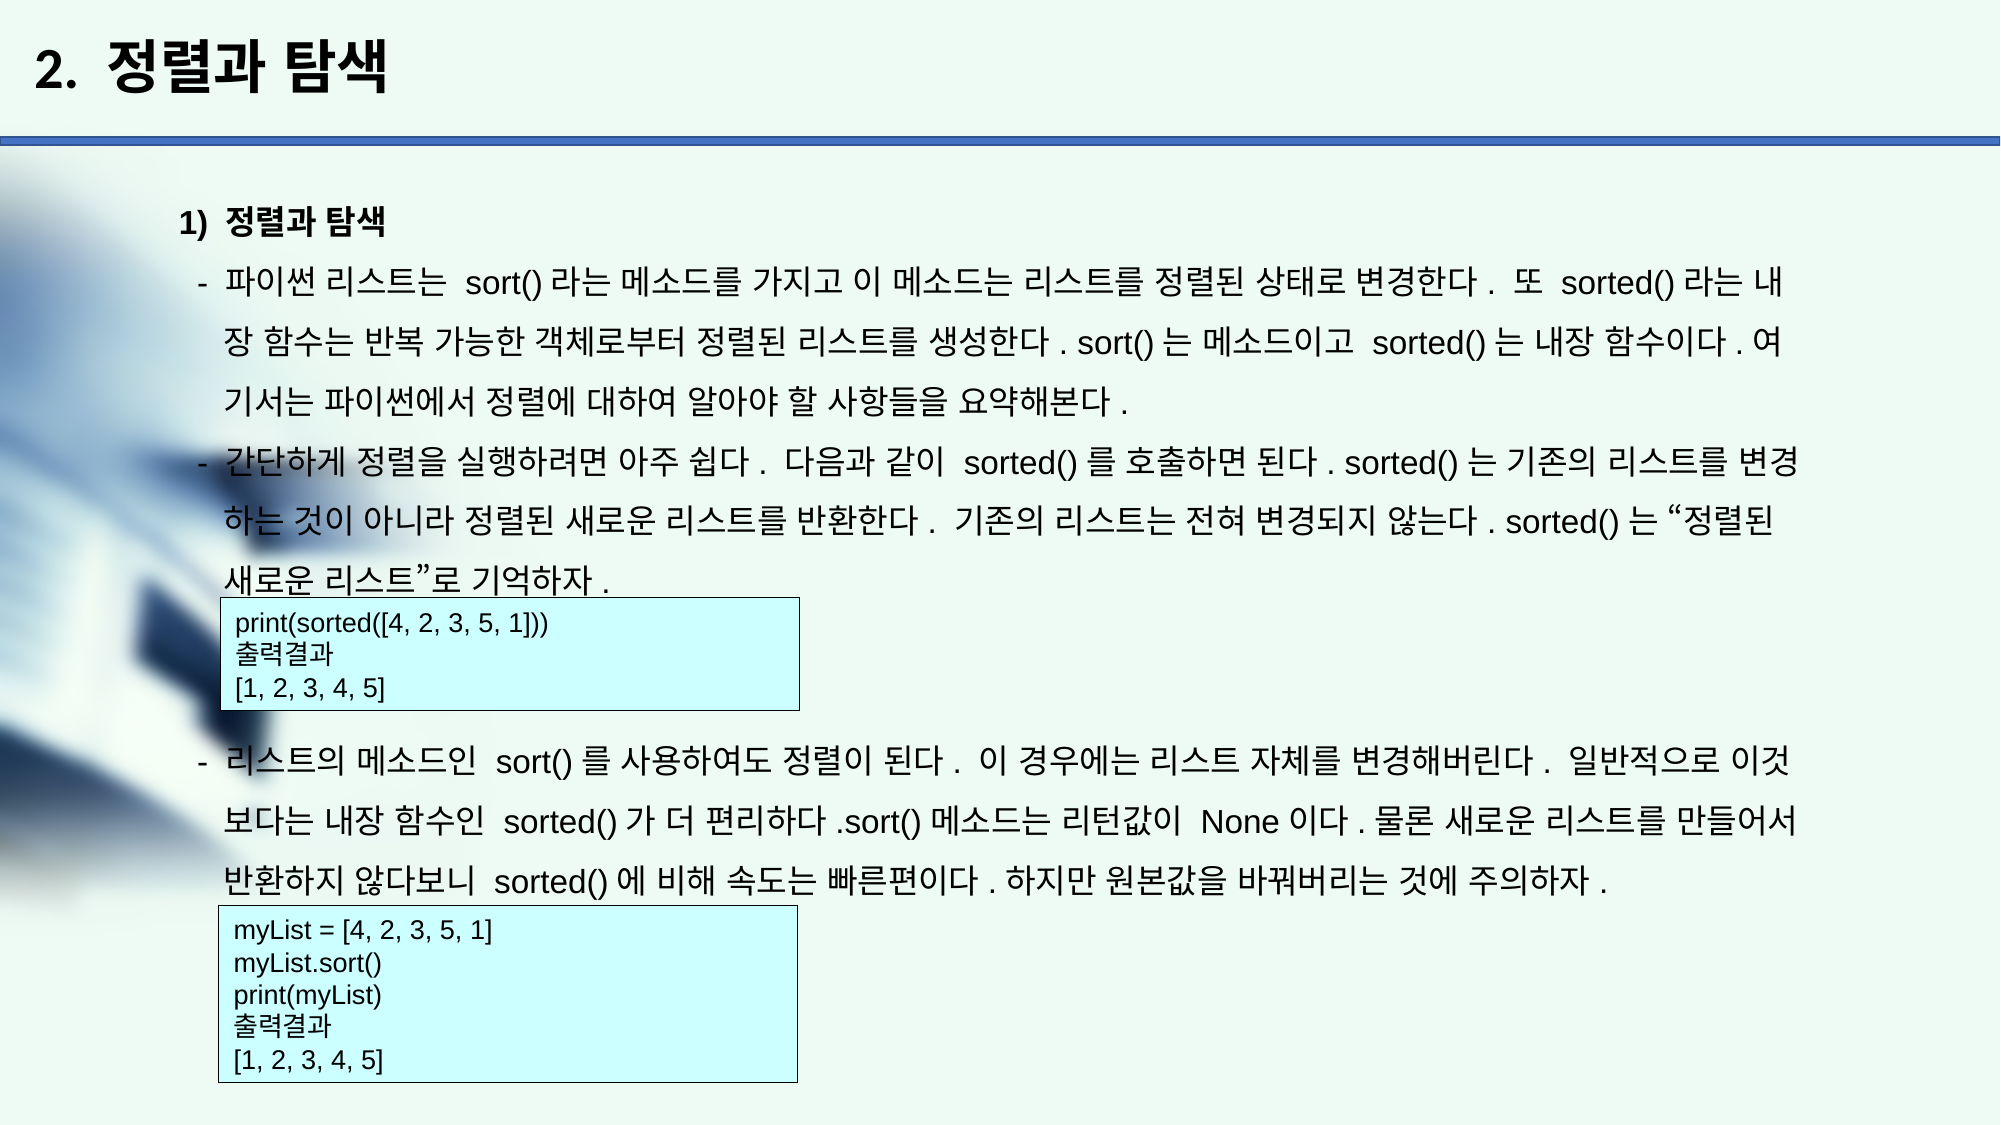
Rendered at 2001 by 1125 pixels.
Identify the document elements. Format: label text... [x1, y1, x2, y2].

picture [0, 146, 2000, 1125]
title 2. 정렬과 탐색 [19, 14, 1745, 126]
text_box myList = [4, 2, 3, 5, 1] myList.sort() print(myList) 출력결과 [1, 2, 3, 4, 5] [218, 905, 798, 1083]
text_box print(sorted([4, 2, 3, 5, 1])) 출력결과 [1, 2, 3, 4, 5] [220, 597, 800, 711]
picture [0, 0, 2000, 136]
text_box 1) 정렬과 탐색 - 파이썬 리스트는 sort()라는 메소드를 가지고 이 메소드는 리스트를 정렬된 상태로 변경한다. 또 sorted()라는 내 장 함수는 반복 가능한 객체로부터 정렬된 리스트를 생성한다. sort()는 메소드이고 sorted()는 내장 함수이다.여 기서는 파이썬에서 정렬에 대하여 알아야 할 사항들을 요약해본다. - 간단하게 정렬을 실행하려면 아주 쉽다. 다음과 같이 sorted()를 호출하면 된다. sorted()는 기존의 리스트를 변경 하는 것이 아니라 정렬된 새로운 리스트를 반환한다. 기존의 리스트는 전혀 변경되지 않는다. sorted()는 “정렬된 새로운 리스트”로 기억하자. - 리스트의 메소드인 sort()를 사용하여도 정렬이 된다. 이 경우에는 리스트 자체를 변경해버린다. 일반적으로 이것 보다는 내장 함수인 sorted()가 더 편리하다.sort()메소드는 리턴값이 None이다.물론 새로운 리스트를 만들어서 반환하지 않다보니 sorted()에 비해 속도는 빠른편이다.하지만 원본값을 바꿔버리는 것에 주의하자. [163, 173, 1922, 1087]
